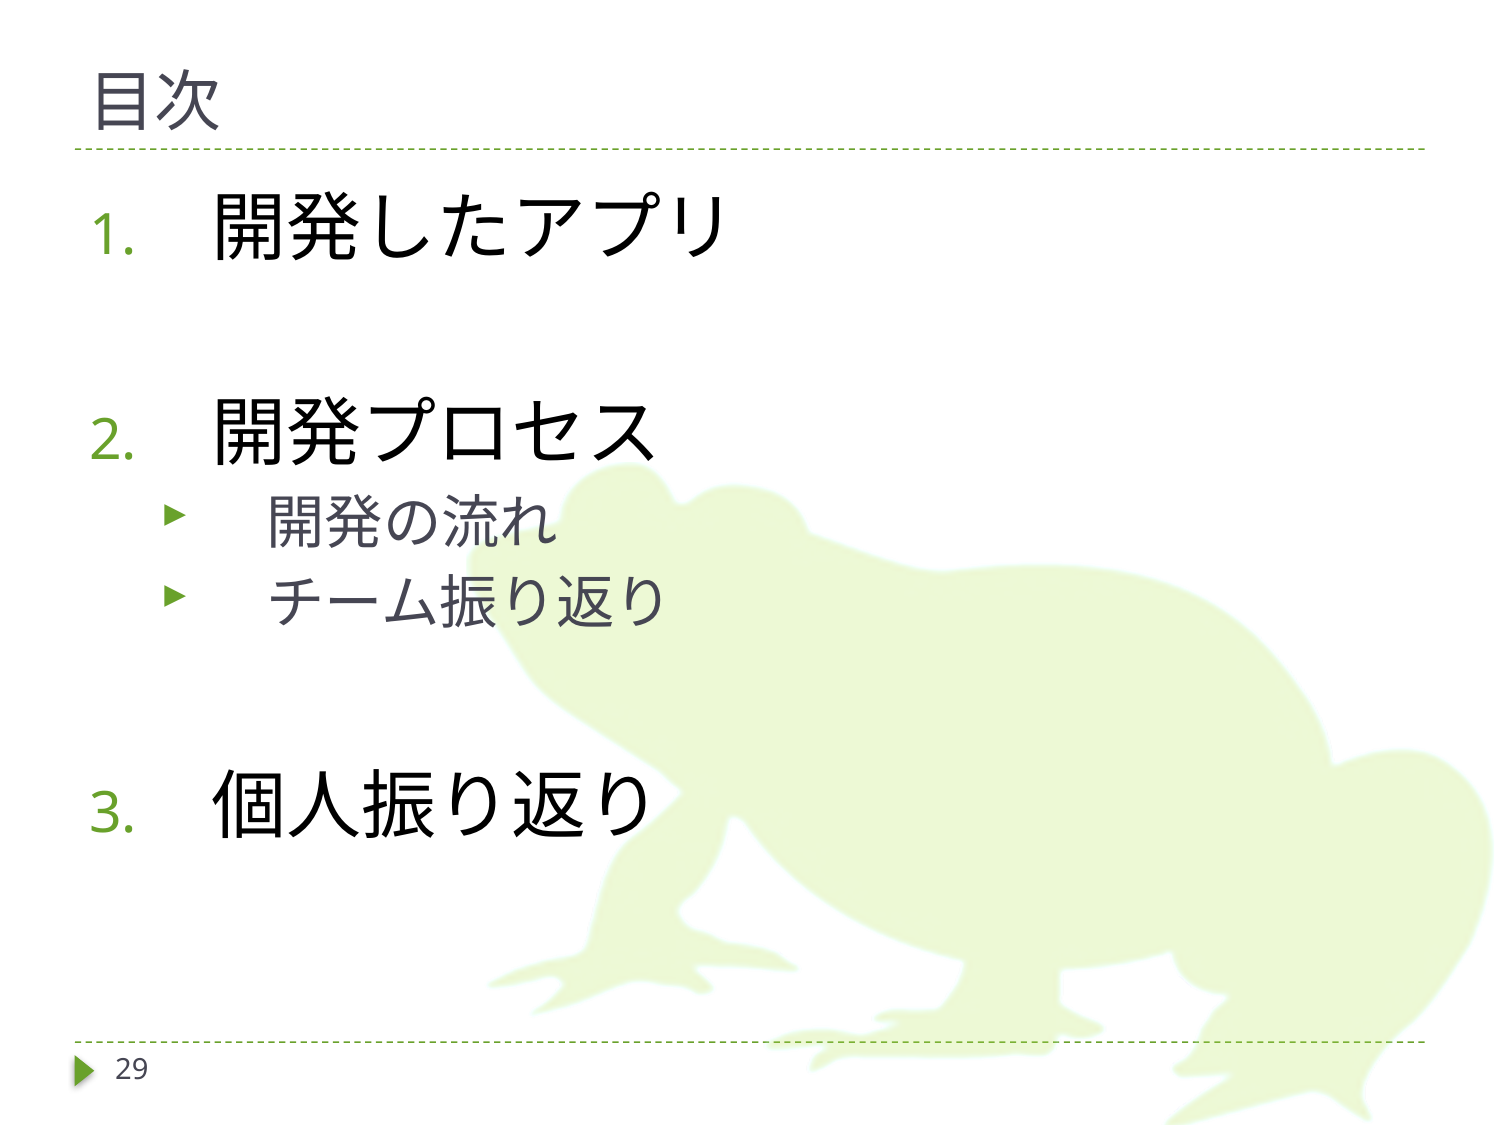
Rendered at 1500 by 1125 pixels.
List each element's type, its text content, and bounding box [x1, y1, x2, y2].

title 目次 [73, 7, 1424, 147]
list 開発したアプリ 開発プロセス 開発の流れ チーム振り返り 個人振り返り [75, 172, 1425, 983]
slide_number 29 [100, 1042, 426, 1103]
